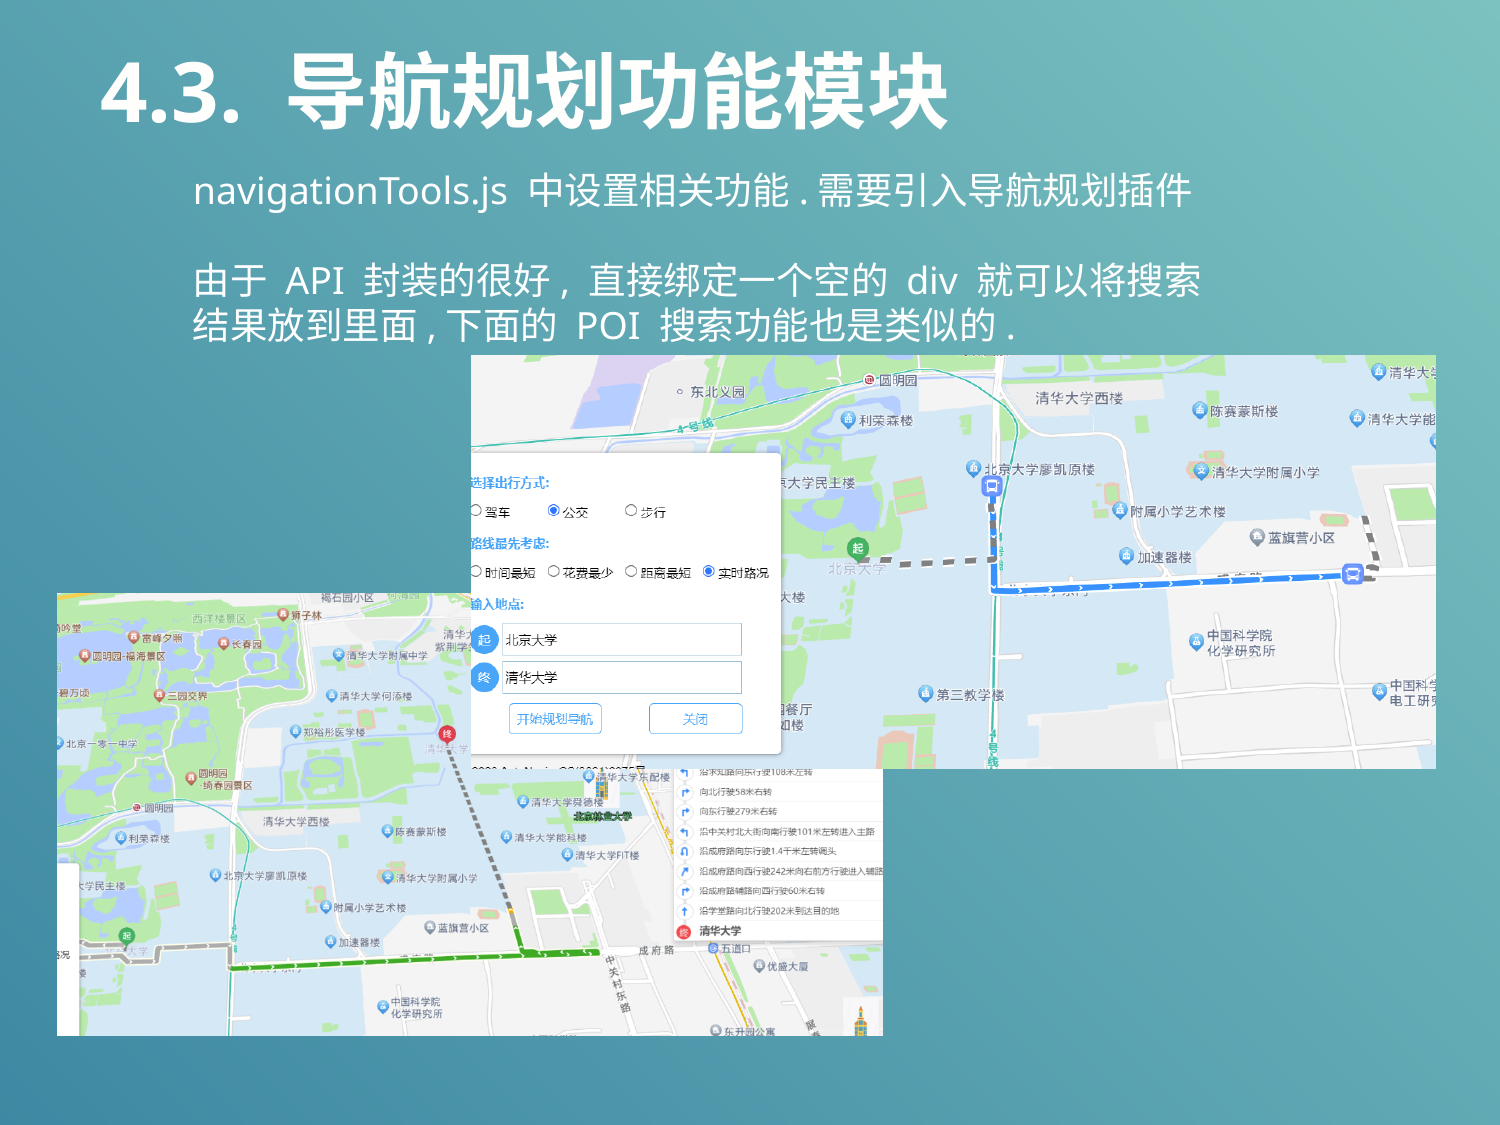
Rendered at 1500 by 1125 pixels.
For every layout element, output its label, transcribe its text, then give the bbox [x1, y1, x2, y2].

text_box 4.3. 导航规划功能模块 [85, 32, 1130, 147]
text_box navigationTools.js 中设置相关功能.需要引入导航规划插件 由于 API 封装的很好, 直接绑定一个空的 div 就可以将搜索结果放到里面,下面的 POI 搜索功能也是类似的. [178, 159, 1228, 445]
picture [57, 355, 1436, 1036]
